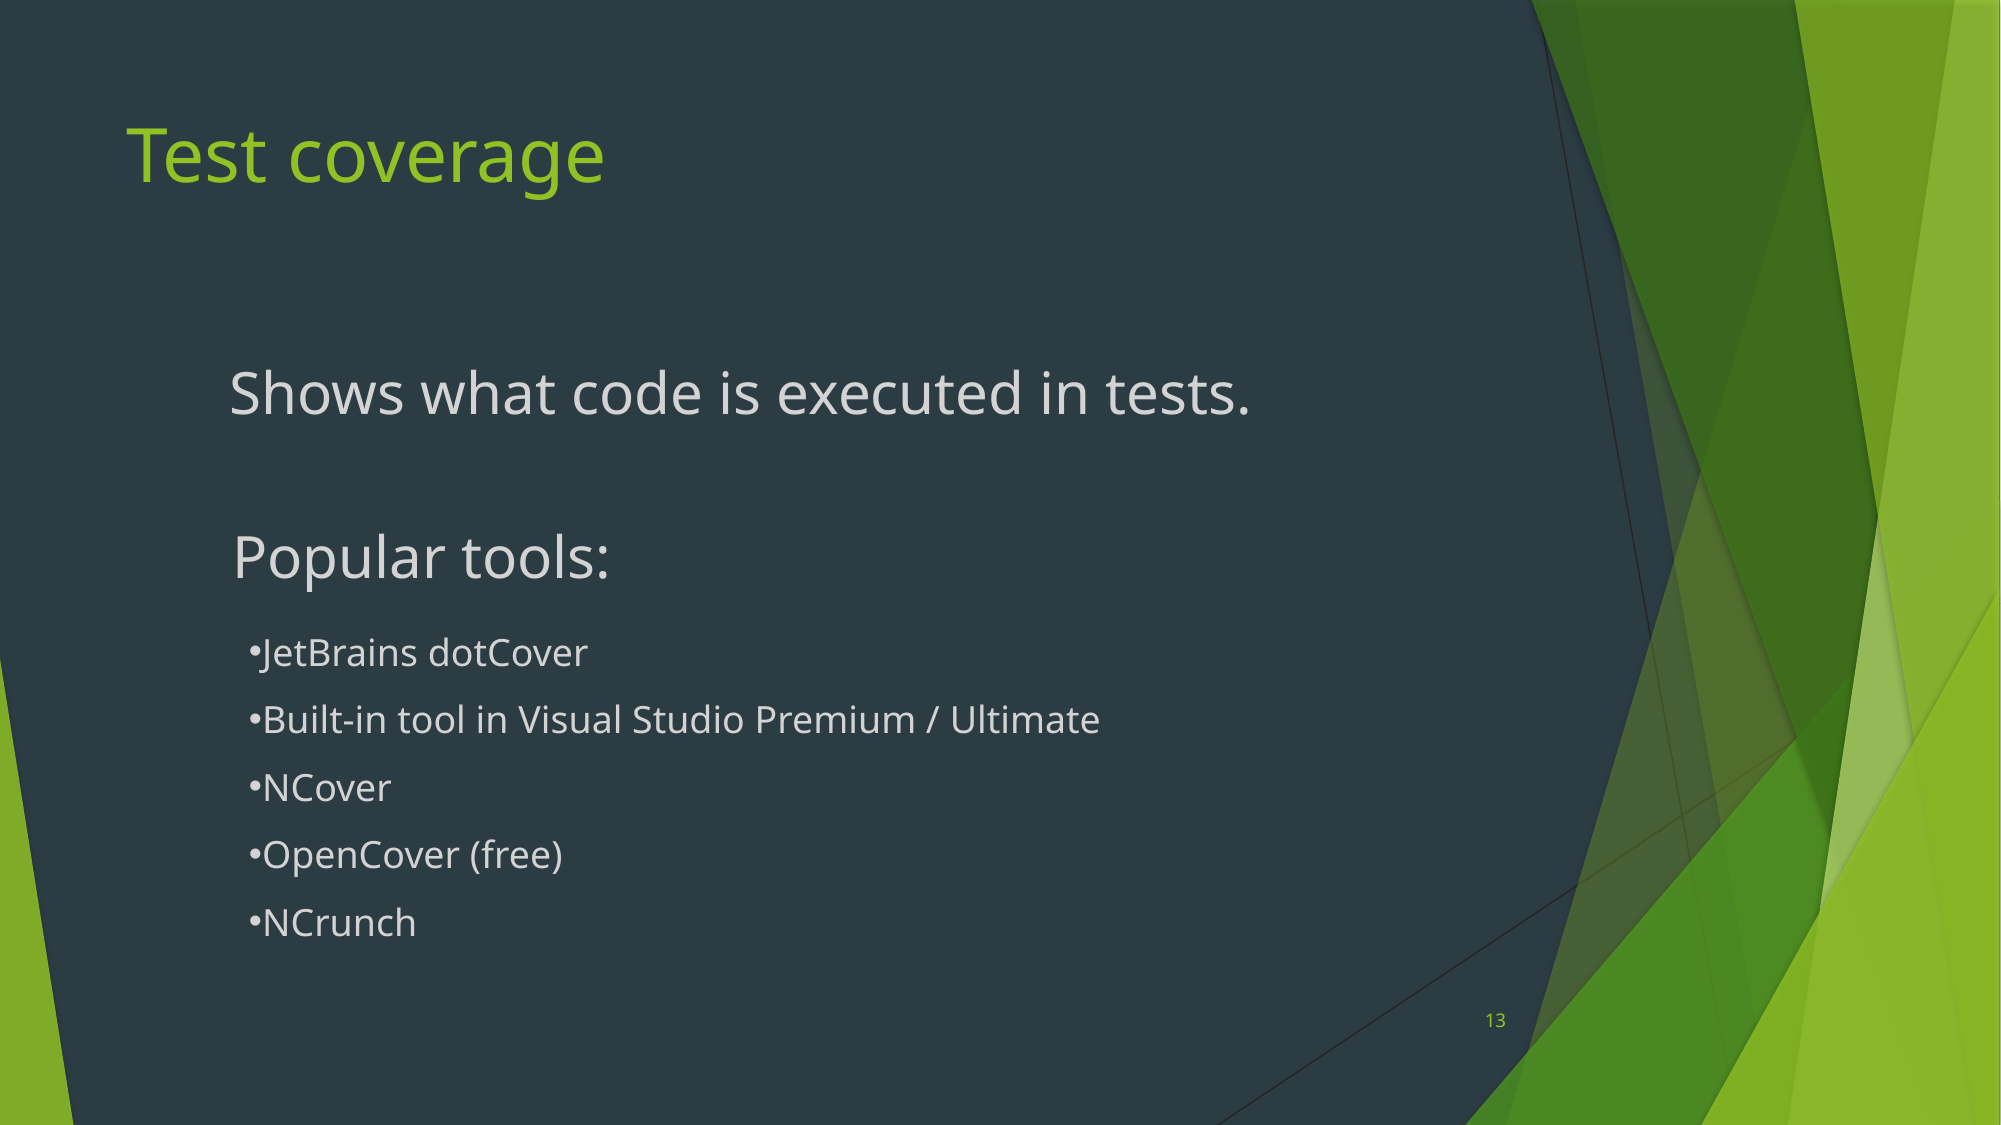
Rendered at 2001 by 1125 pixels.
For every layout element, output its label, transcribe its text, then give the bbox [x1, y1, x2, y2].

title Test coverage [111, 99, 1522, 317]
text_box Popular tools: [217, 512, 627, 598]
text_box JetBrains dotCover Built-in tool in Visual Studio Premium / Ultimate NCover OpenCover (free) NCrunch [234, 598, 1117, 951]
slide_number 13 [1409, 991, 1522, 1051]
text_box Shows what code is executed in tests. [214, 349, 1267, 434]
